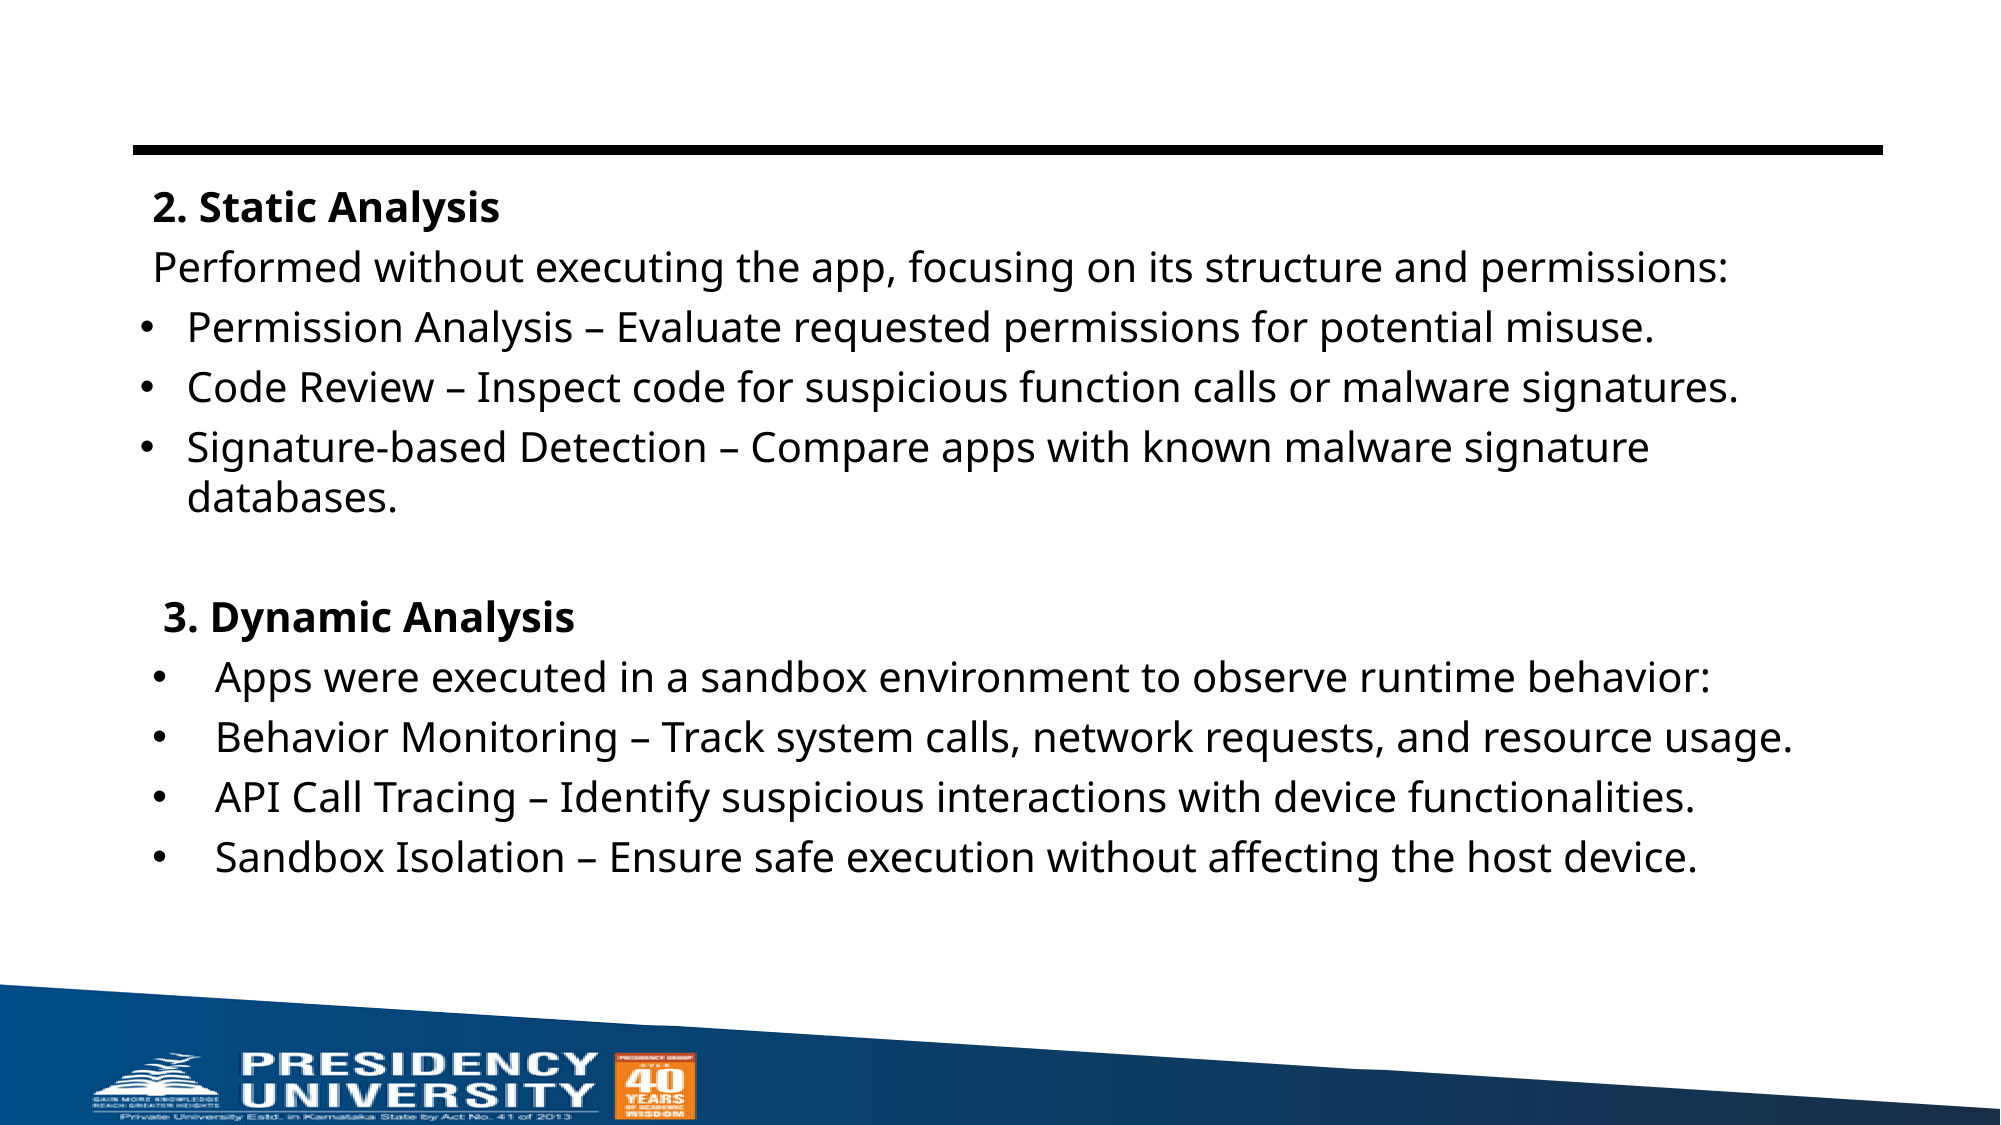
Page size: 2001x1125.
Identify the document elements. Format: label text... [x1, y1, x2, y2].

list 2. Static Analysis Performed without executing the app, focusing on its structure and permissions: Permission Analysis – Evaluate requested permissions for potential misuse. Code Review – Inspect code for suspicious function calls or malware signatures. Signature-based Detection – Compare apps with known malware signature databases. 3. Dynamic Analysis Apps were executed in a sandbox environment to observe runtime behavior: Behavior Monitoring – Track system calls, network requests, and resource usage. API Call Tracing – Identify suspicious interactions with device functionalities. Sandbox Isolation – Ensure safe execution without affecting the host device. [124, 173, 1875, 987]
picture [0, 982, 2000, 1125]
